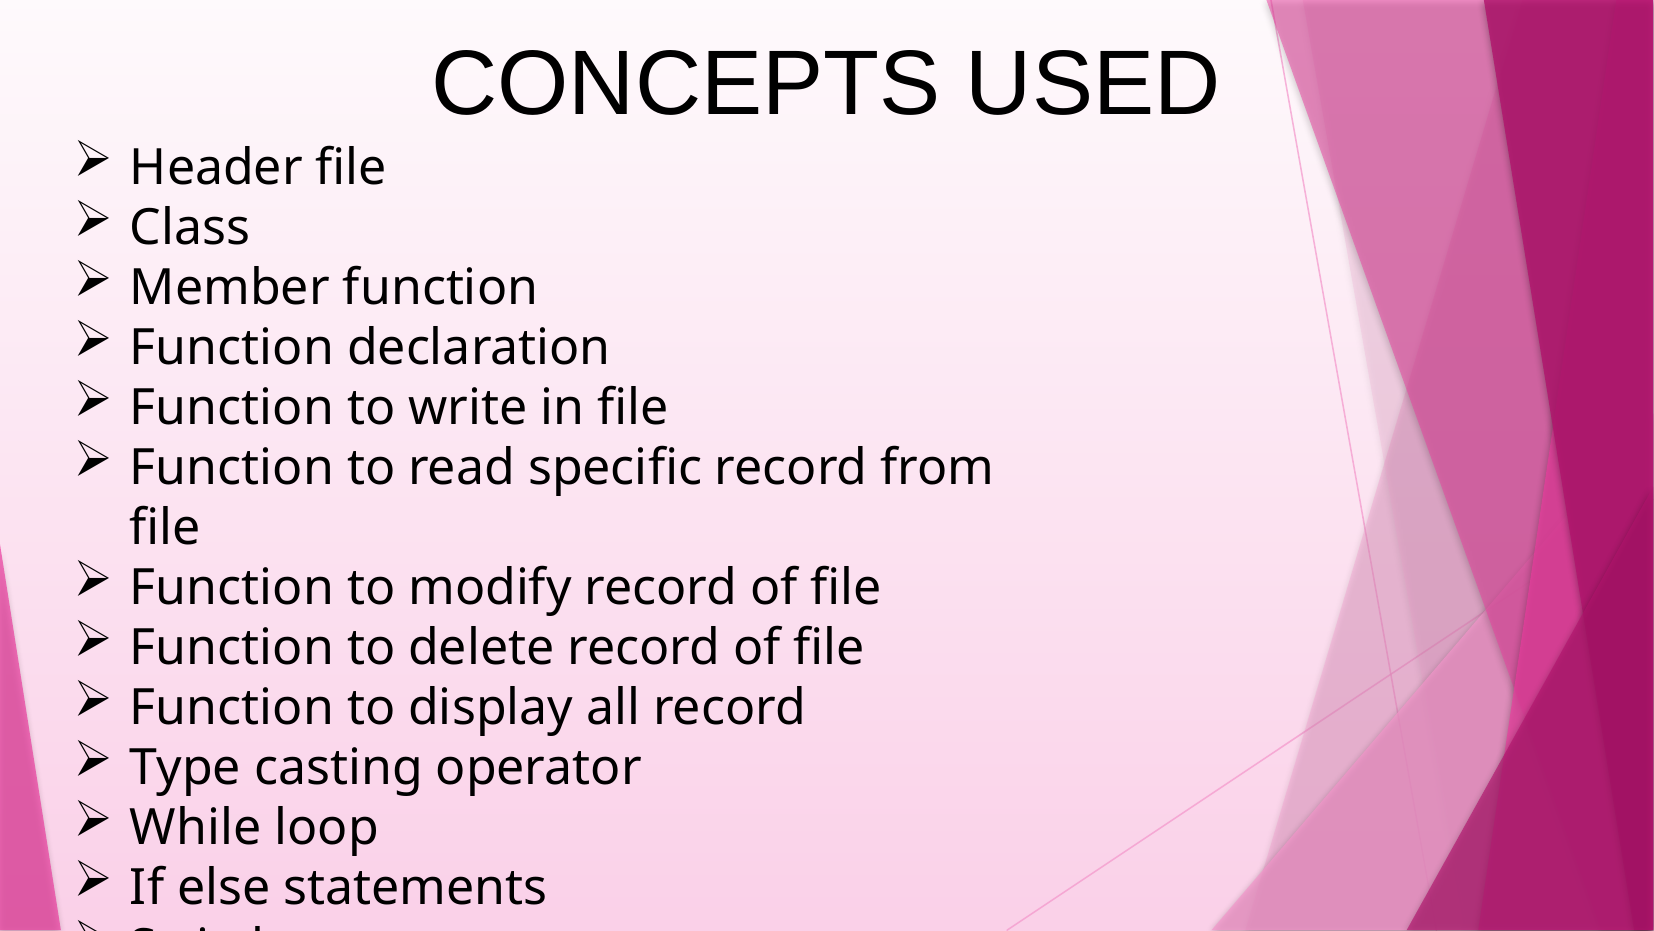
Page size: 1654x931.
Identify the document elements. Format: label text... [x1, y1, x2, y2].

text_box Header file Class Member function Function declaration Function to write in file Function to read specific record from file Function to modify record of file Function to delete record of file Function to display all record Type casting operator While loop If else statements Switch case [58, 127, 1090, 931]
text_box [1090, 217, 1571, 757]
text_box CONCEPTS USED [82, 0, 1571, 156]
